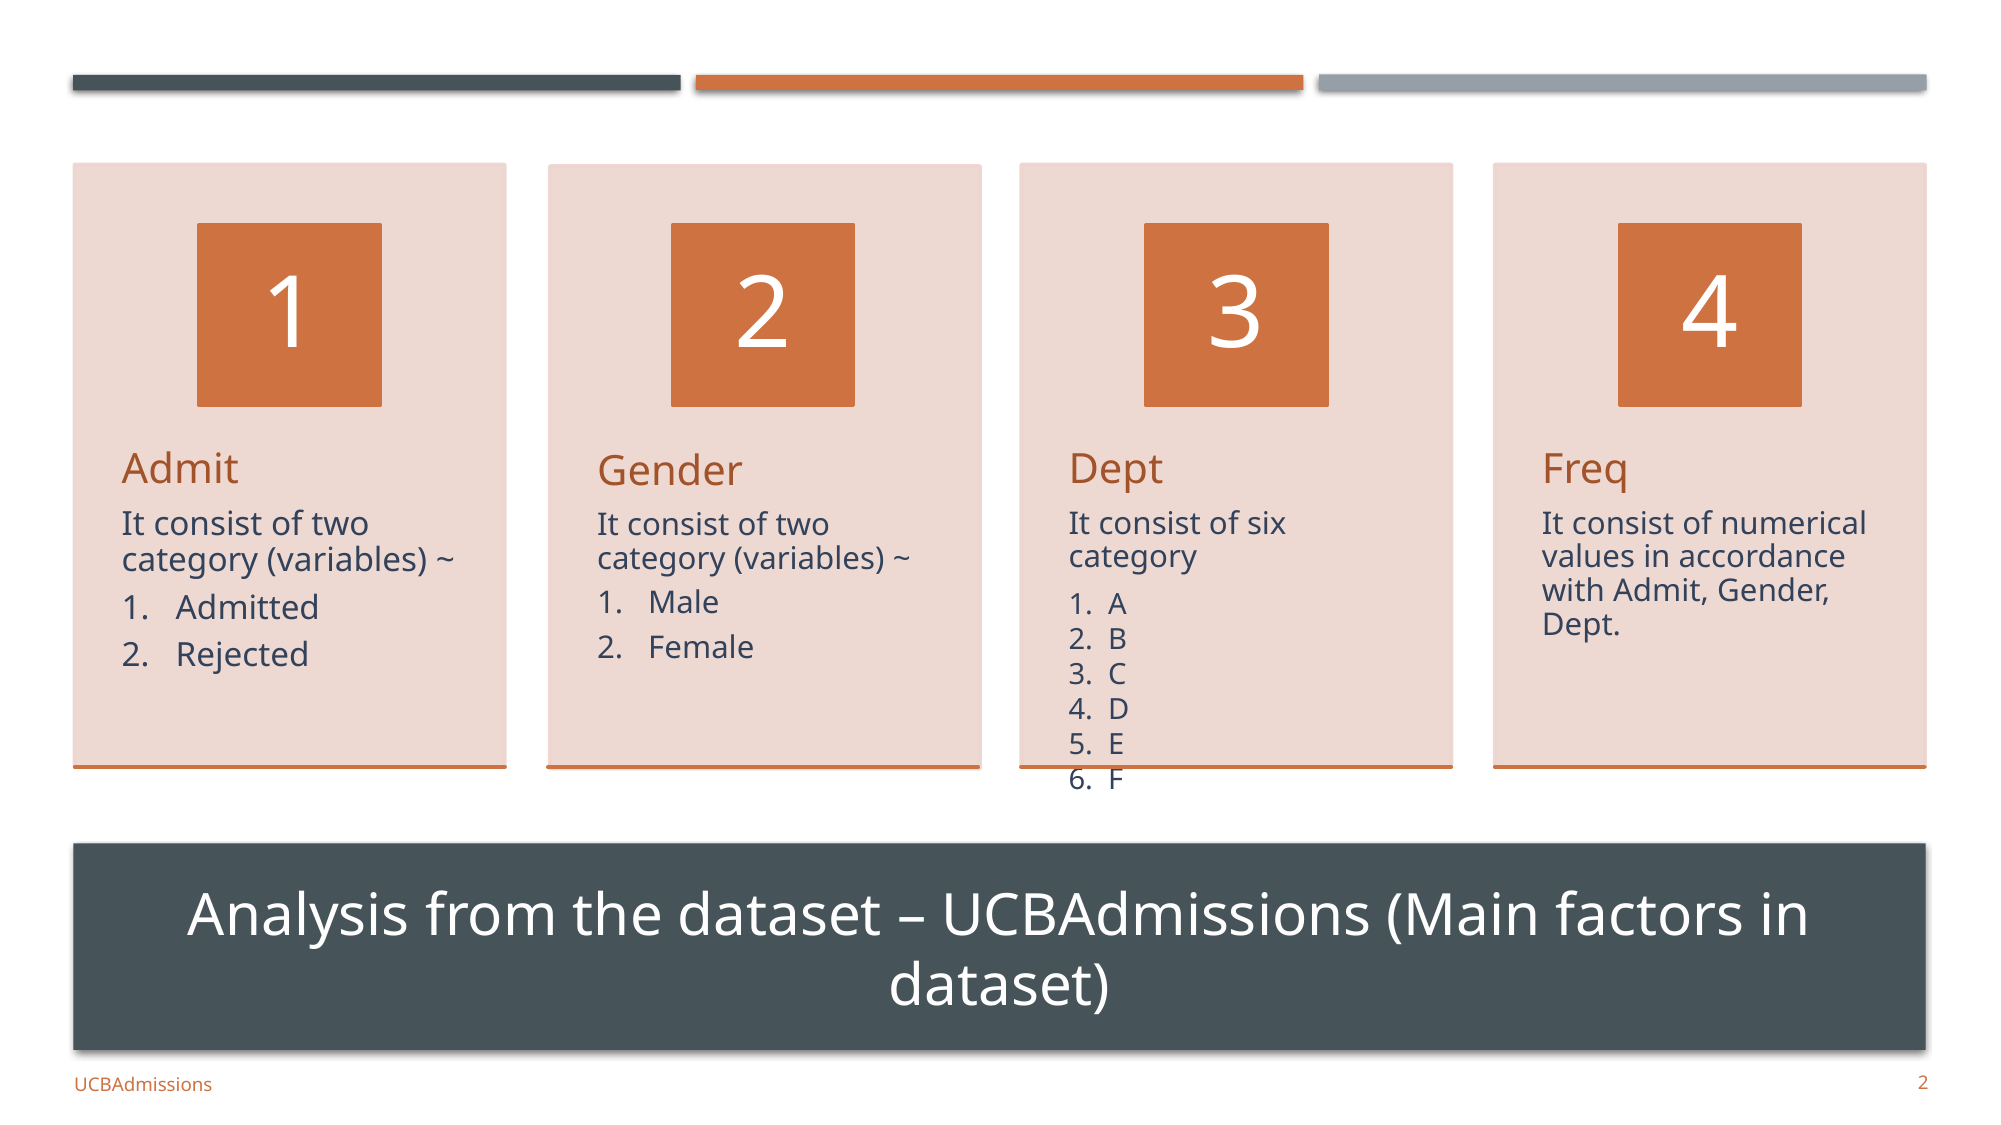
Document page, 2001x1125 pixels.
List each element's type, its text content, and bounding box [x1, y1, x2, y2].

text_box [72, 842, 1927, 1051]
slide_number 2 [1770, 1053, 1944, 1114]
text_box [0, 0, 2000, 1125]
text_box [72, 74, 682, 92]
text_box [695, 74, 1304, 91]
title Analysis from the dataset – UCBAdmissions (Main factors in dataset) [94, 868, 1905, 1026]
footer ucbadmissions [59, 1053, 1194, 1114]
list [73, 140, 1927, 792]
text_box [1318, 73, 1928, 92]
